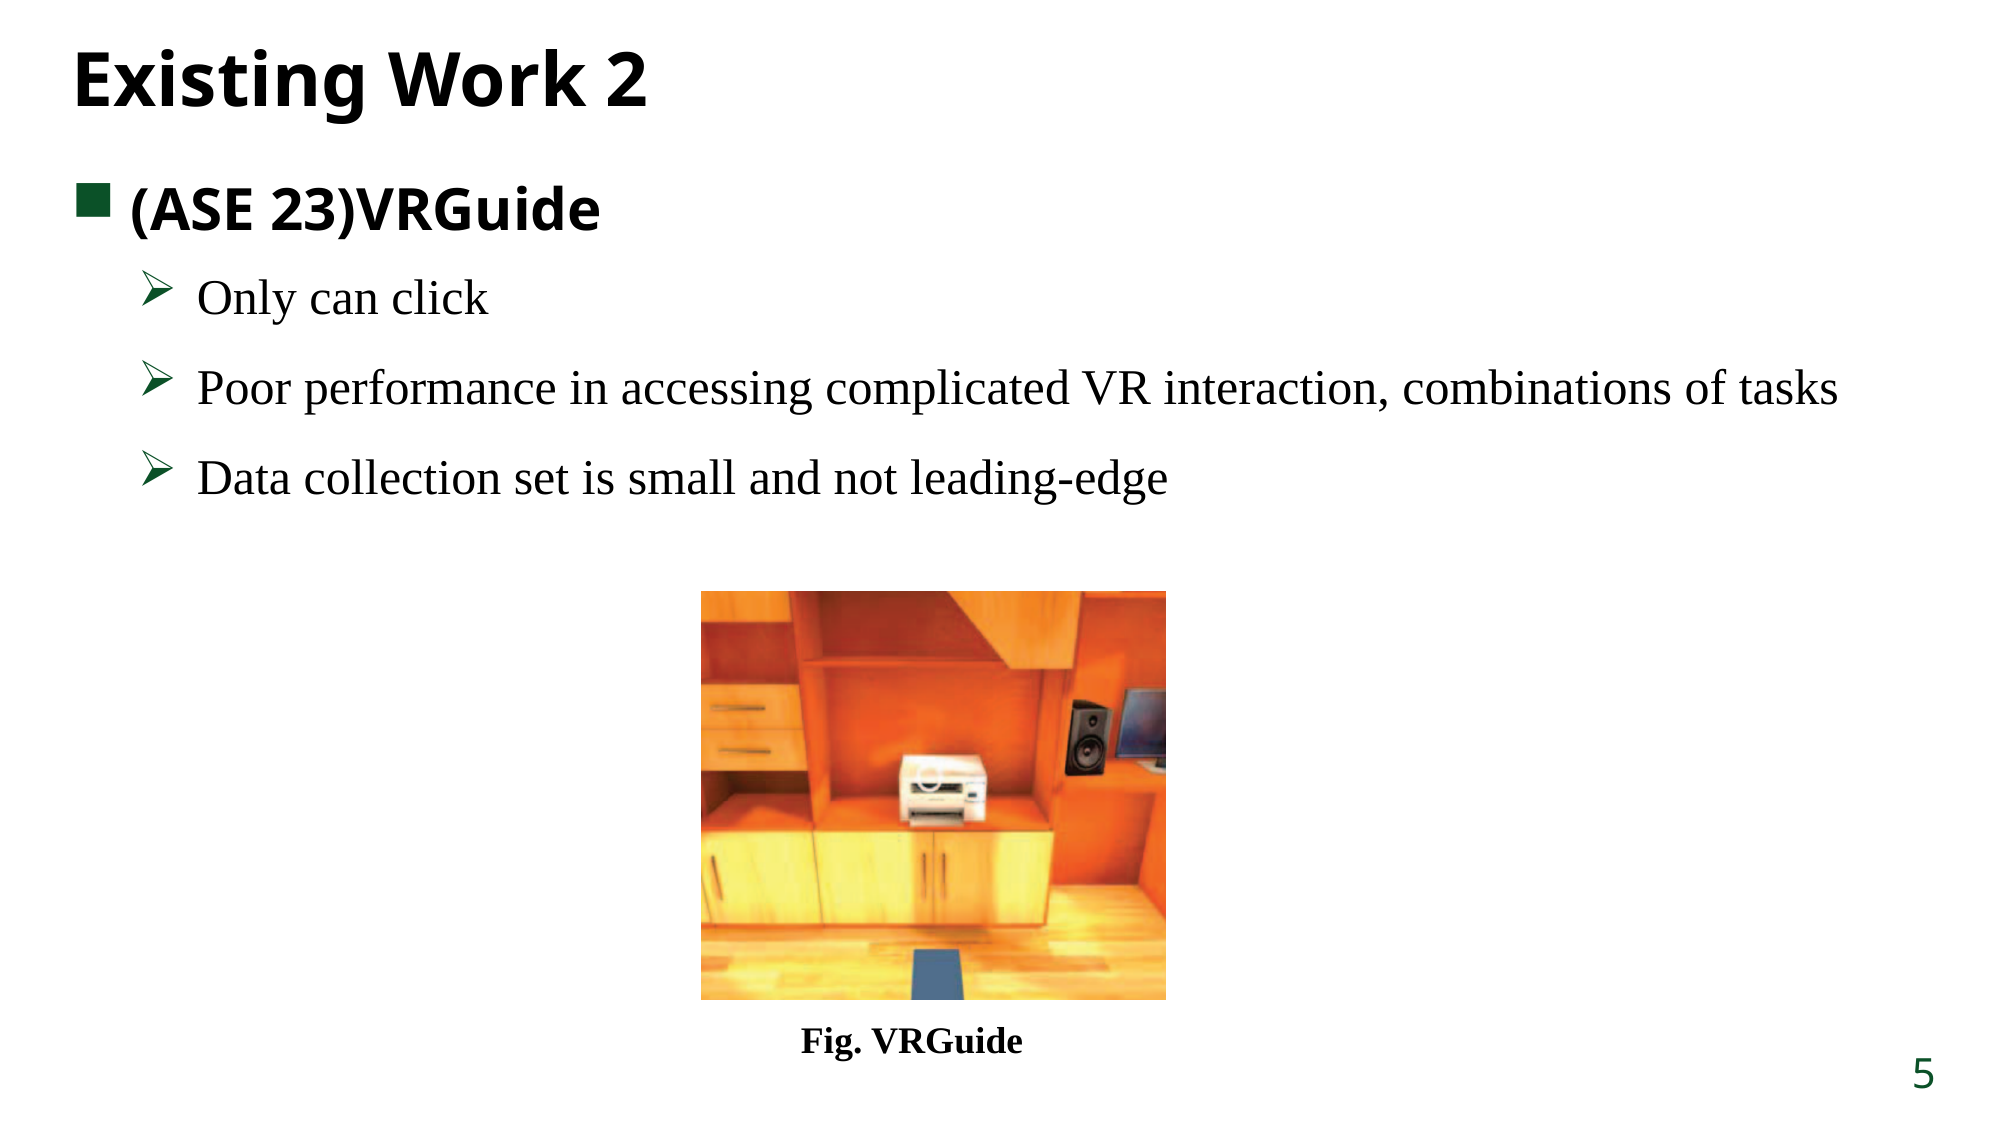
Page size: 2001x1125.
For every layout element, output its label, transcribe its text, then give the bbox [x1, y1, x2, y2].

slide_number 5 [1500, 1039, 1951, 1100]
list (ASE 23)VRGuide [56, 164, 1895, 251]
list Only can click Poor performance in accessing complicated VR interaction, combinations of tasks Data collection set is small and not leading-edge [123, 226, 1877, 504]
title Existing Work 2 [56, 0, 1732, 153]
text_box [701, 591, 1166, 1052]
